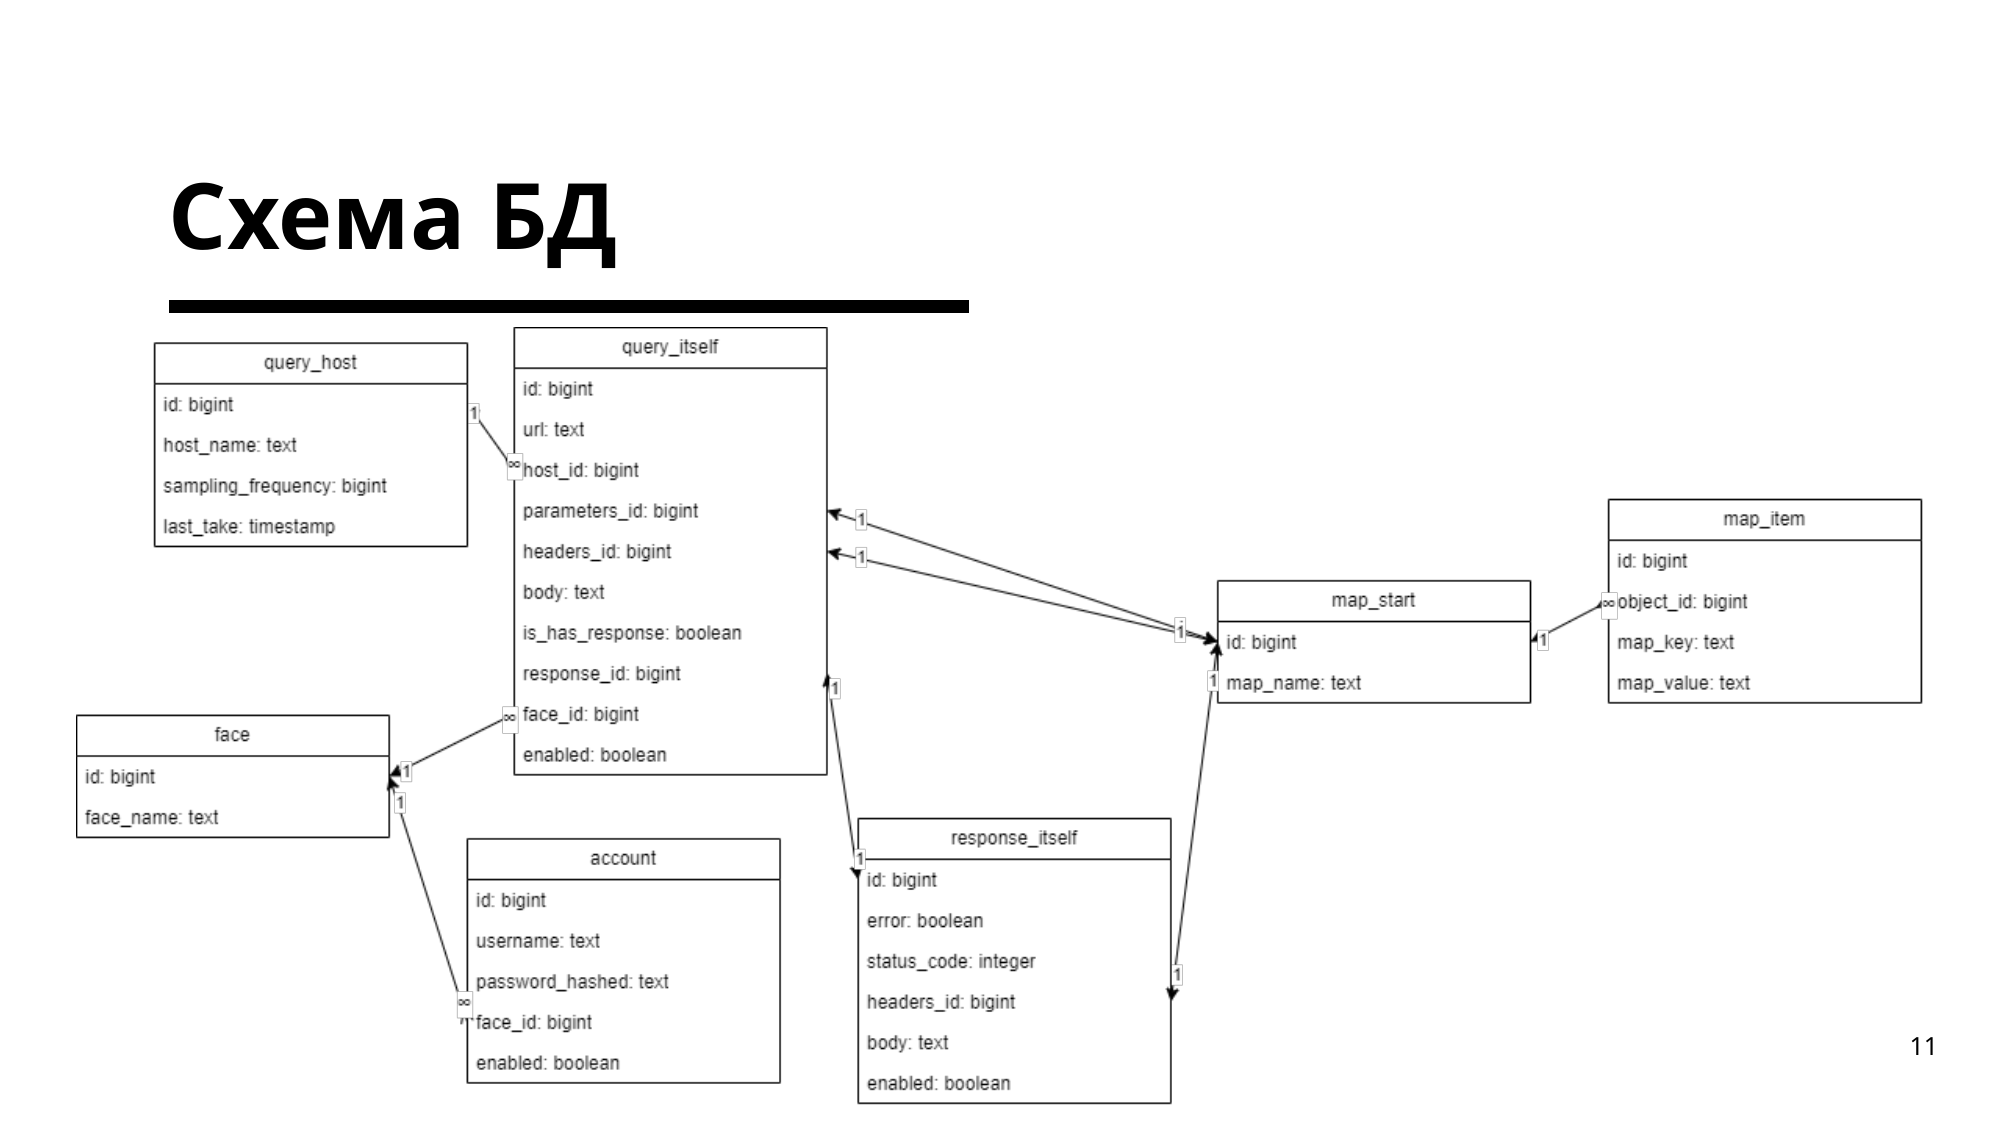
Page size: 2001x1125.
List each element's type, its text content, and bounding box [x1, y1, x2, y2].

title Схема БД [168, 163, 969, 270]
picture [76, 327, 1924, 1109]
slide_number 11 [1924, 1032, 1954, 1063]
